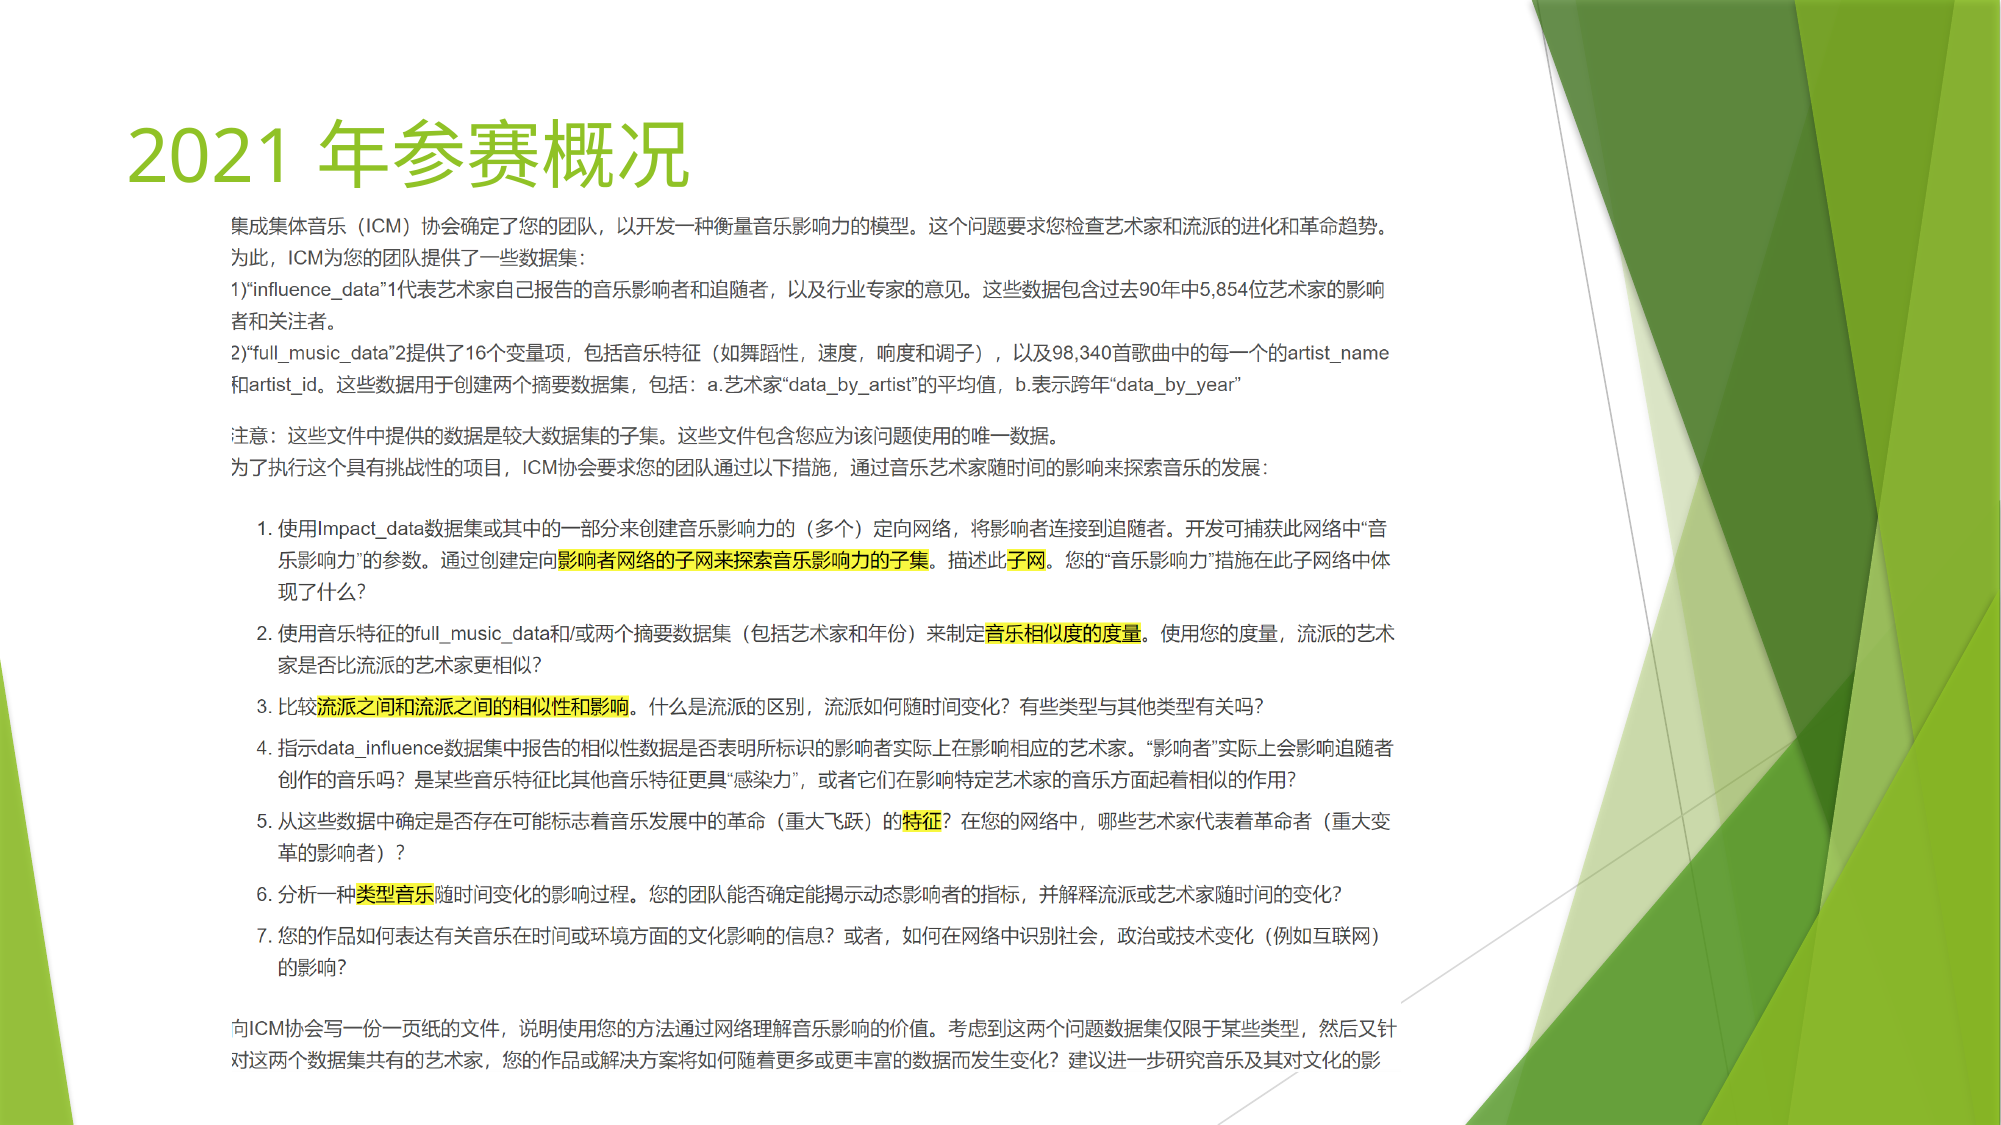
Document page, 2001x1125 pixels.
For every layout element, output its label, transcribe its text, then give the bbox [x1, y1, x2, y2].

title 2021年参赛概况 [111, 99, 1522, 317]
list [231, 207, 1401, 1073]
